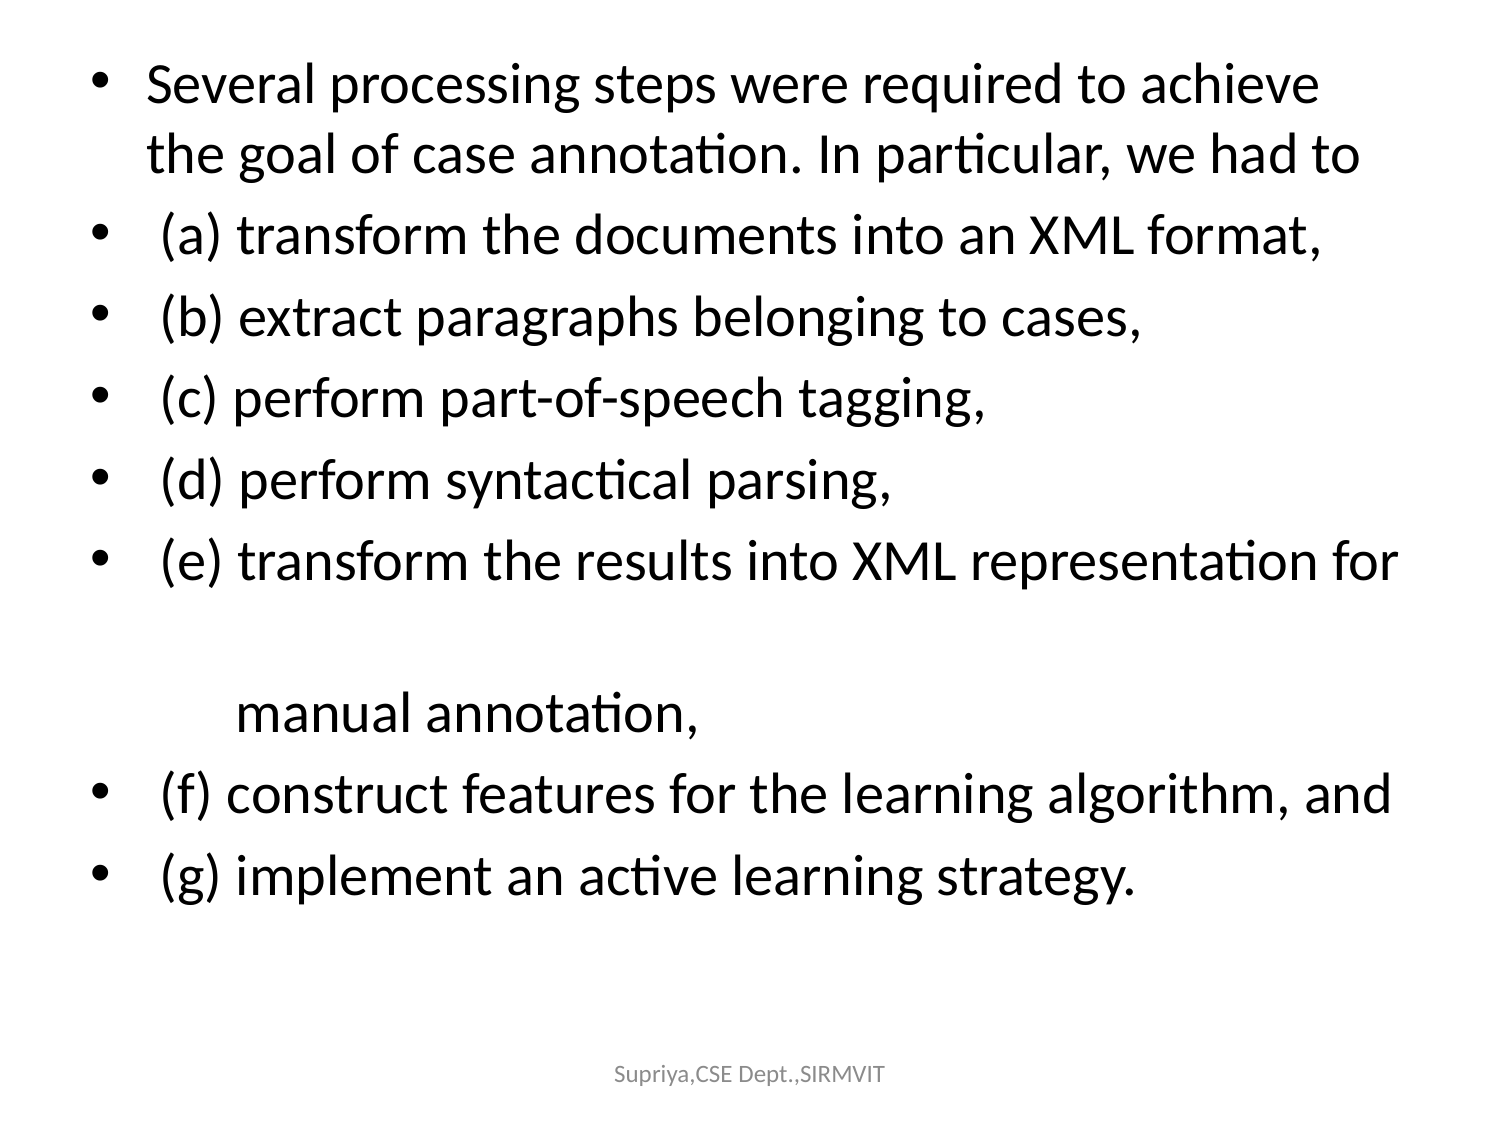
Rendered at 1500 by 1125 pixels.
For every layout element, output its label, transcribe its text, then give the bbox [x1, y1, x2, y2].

footer Supriya,CSE Dept.,SIRMVIT [512, 1042, 988, 1103]
list Several processing steps were required to achieve the goal of case annotation. In particular, we had to (a) transform the documents into an XML format, (b) extract paragraphs belonging to cases, (c) perform part-of-speech tagging, (d) perform syntactical parsing, (e) transform the results into XML representation for manual annotation, (f) construct features for the learning algorithm, and (g) implement an active learning strategy. [75, 37, 1425, 1100]
